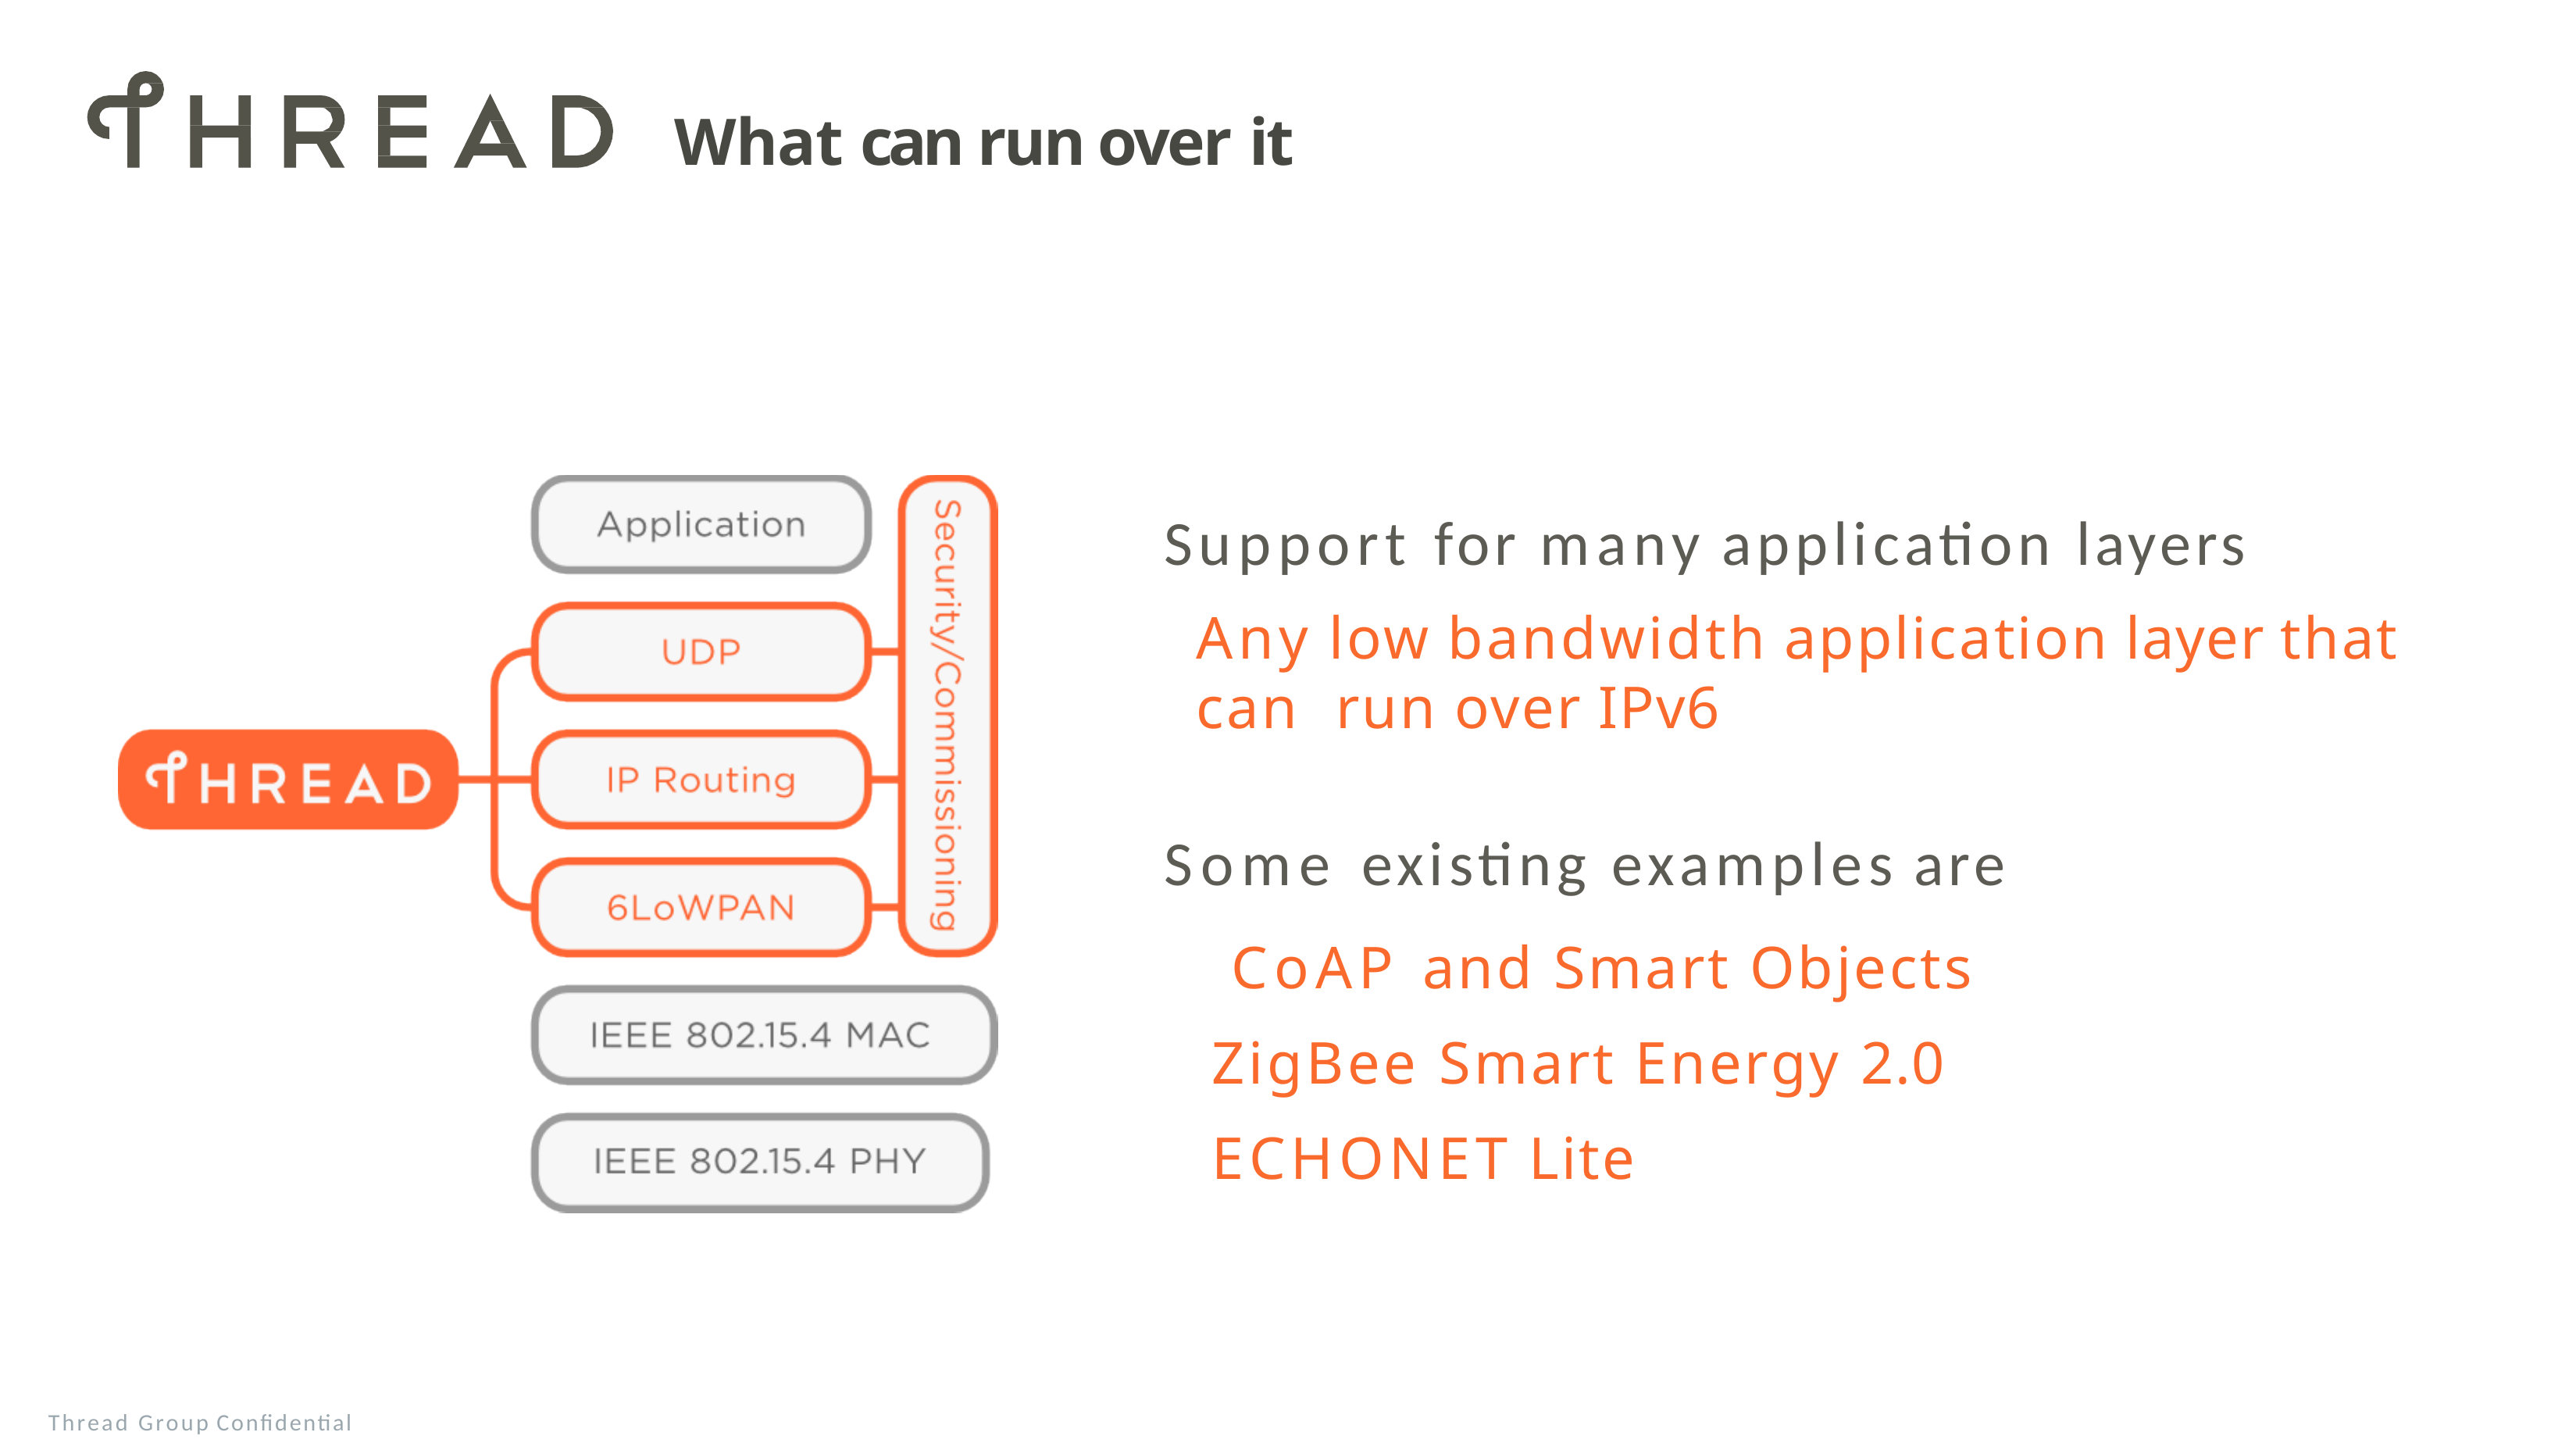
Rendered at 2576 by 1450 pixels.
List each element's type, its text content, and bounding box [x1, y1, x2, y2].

text_box [118, 475, 998, 1213]
footer Thread Group Confidential [46, 1410, 362, 1450]
text_box Support for many application layers Any low bandwidth application layer that can run over IPv6 Some existing examples are CoAP and Smart Objects ZigBee Smart Energy 2.0 ECHONET Lite [1162, 502, 2435, 1191]
title What can run over it [124, 63, 2452, 343]
text_box [87, 95, 124, 139]
